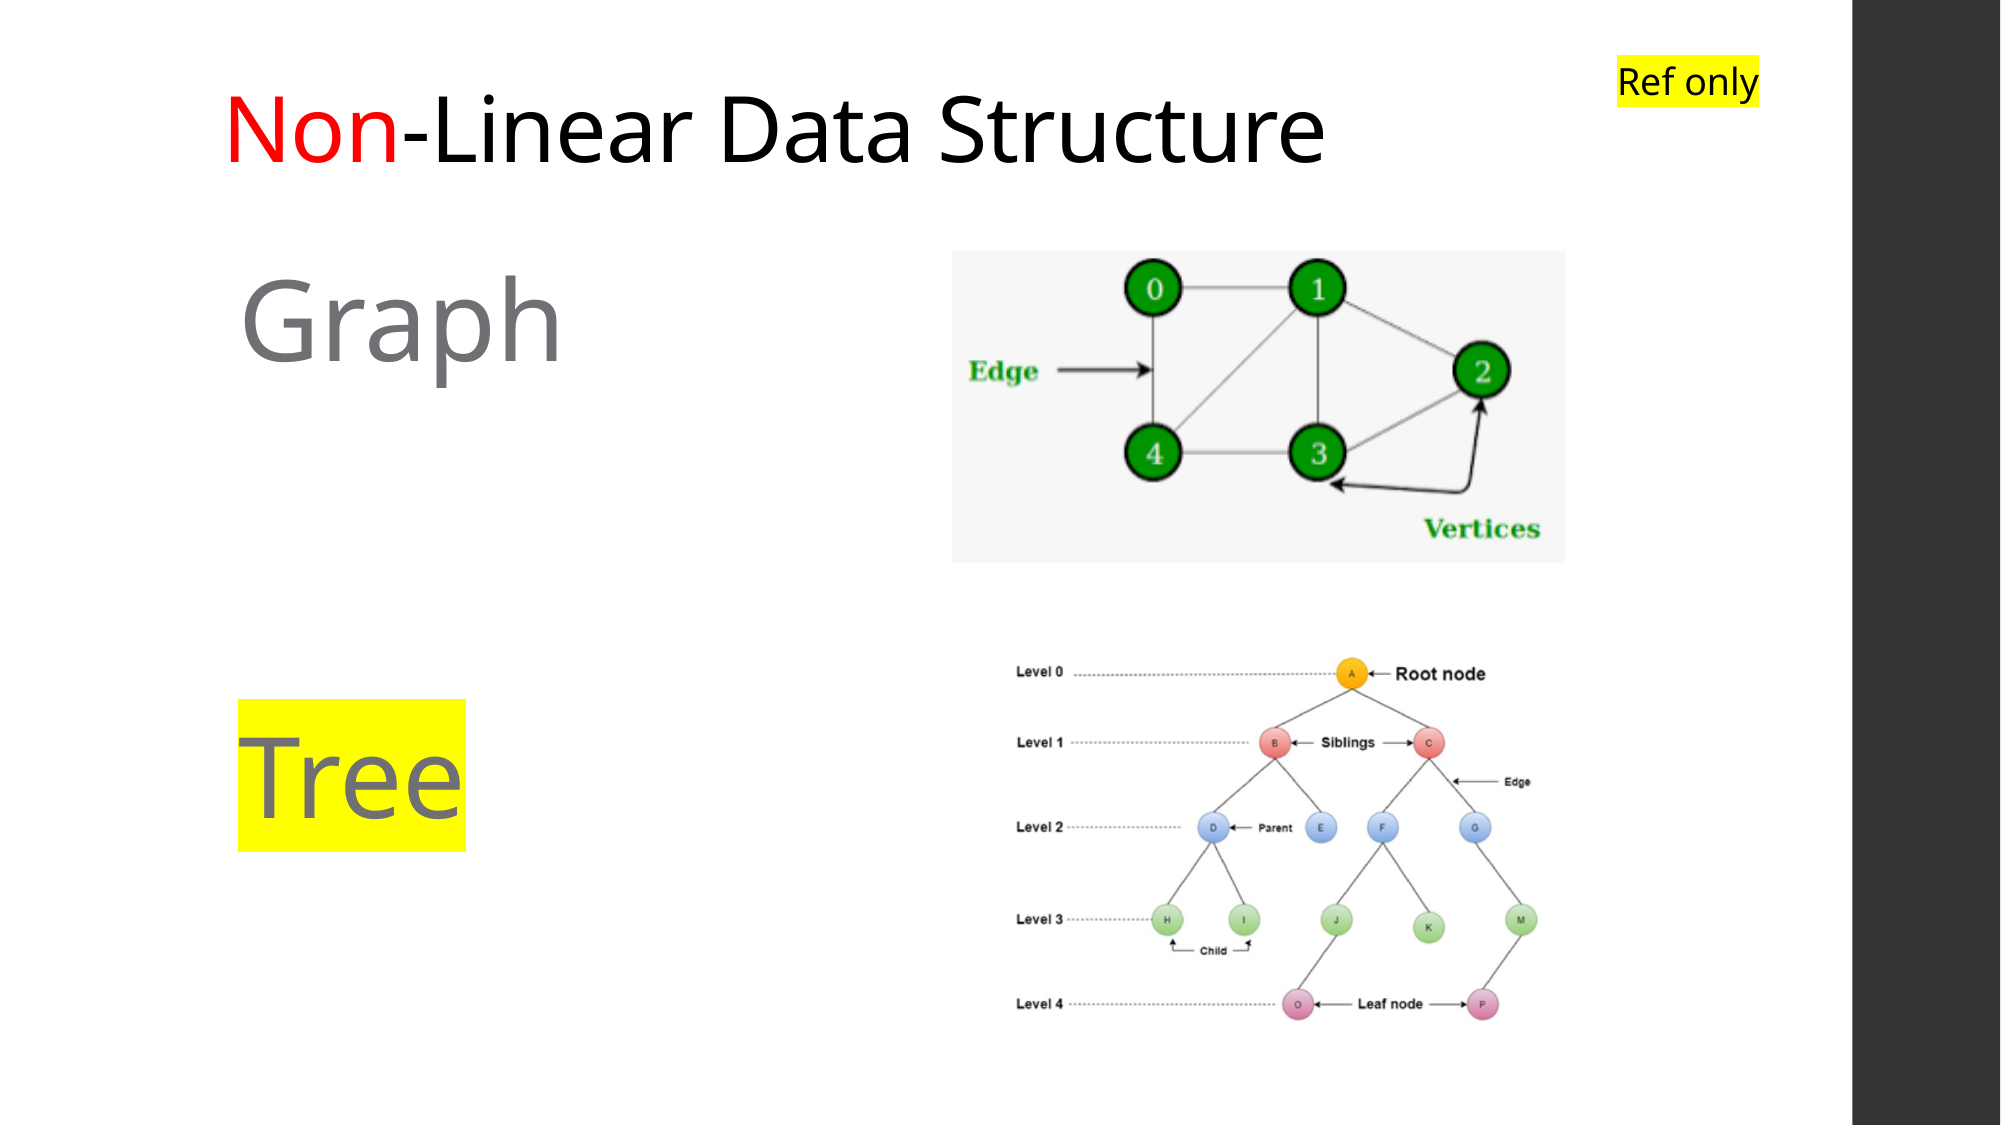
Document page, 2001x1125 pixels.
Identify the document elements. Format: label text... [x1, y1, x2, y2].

text_box Tree [223, 708, 702, 984]
text_box Ref only [1602, 50, 1775, 111]
picture [999, 649, 1550, 1044]
title Non-Linear Data Structure [206, 60, 1797, 190]
text_box Graph [223, 251, 702, 527]
picture [952, 250, 1565, 563]
